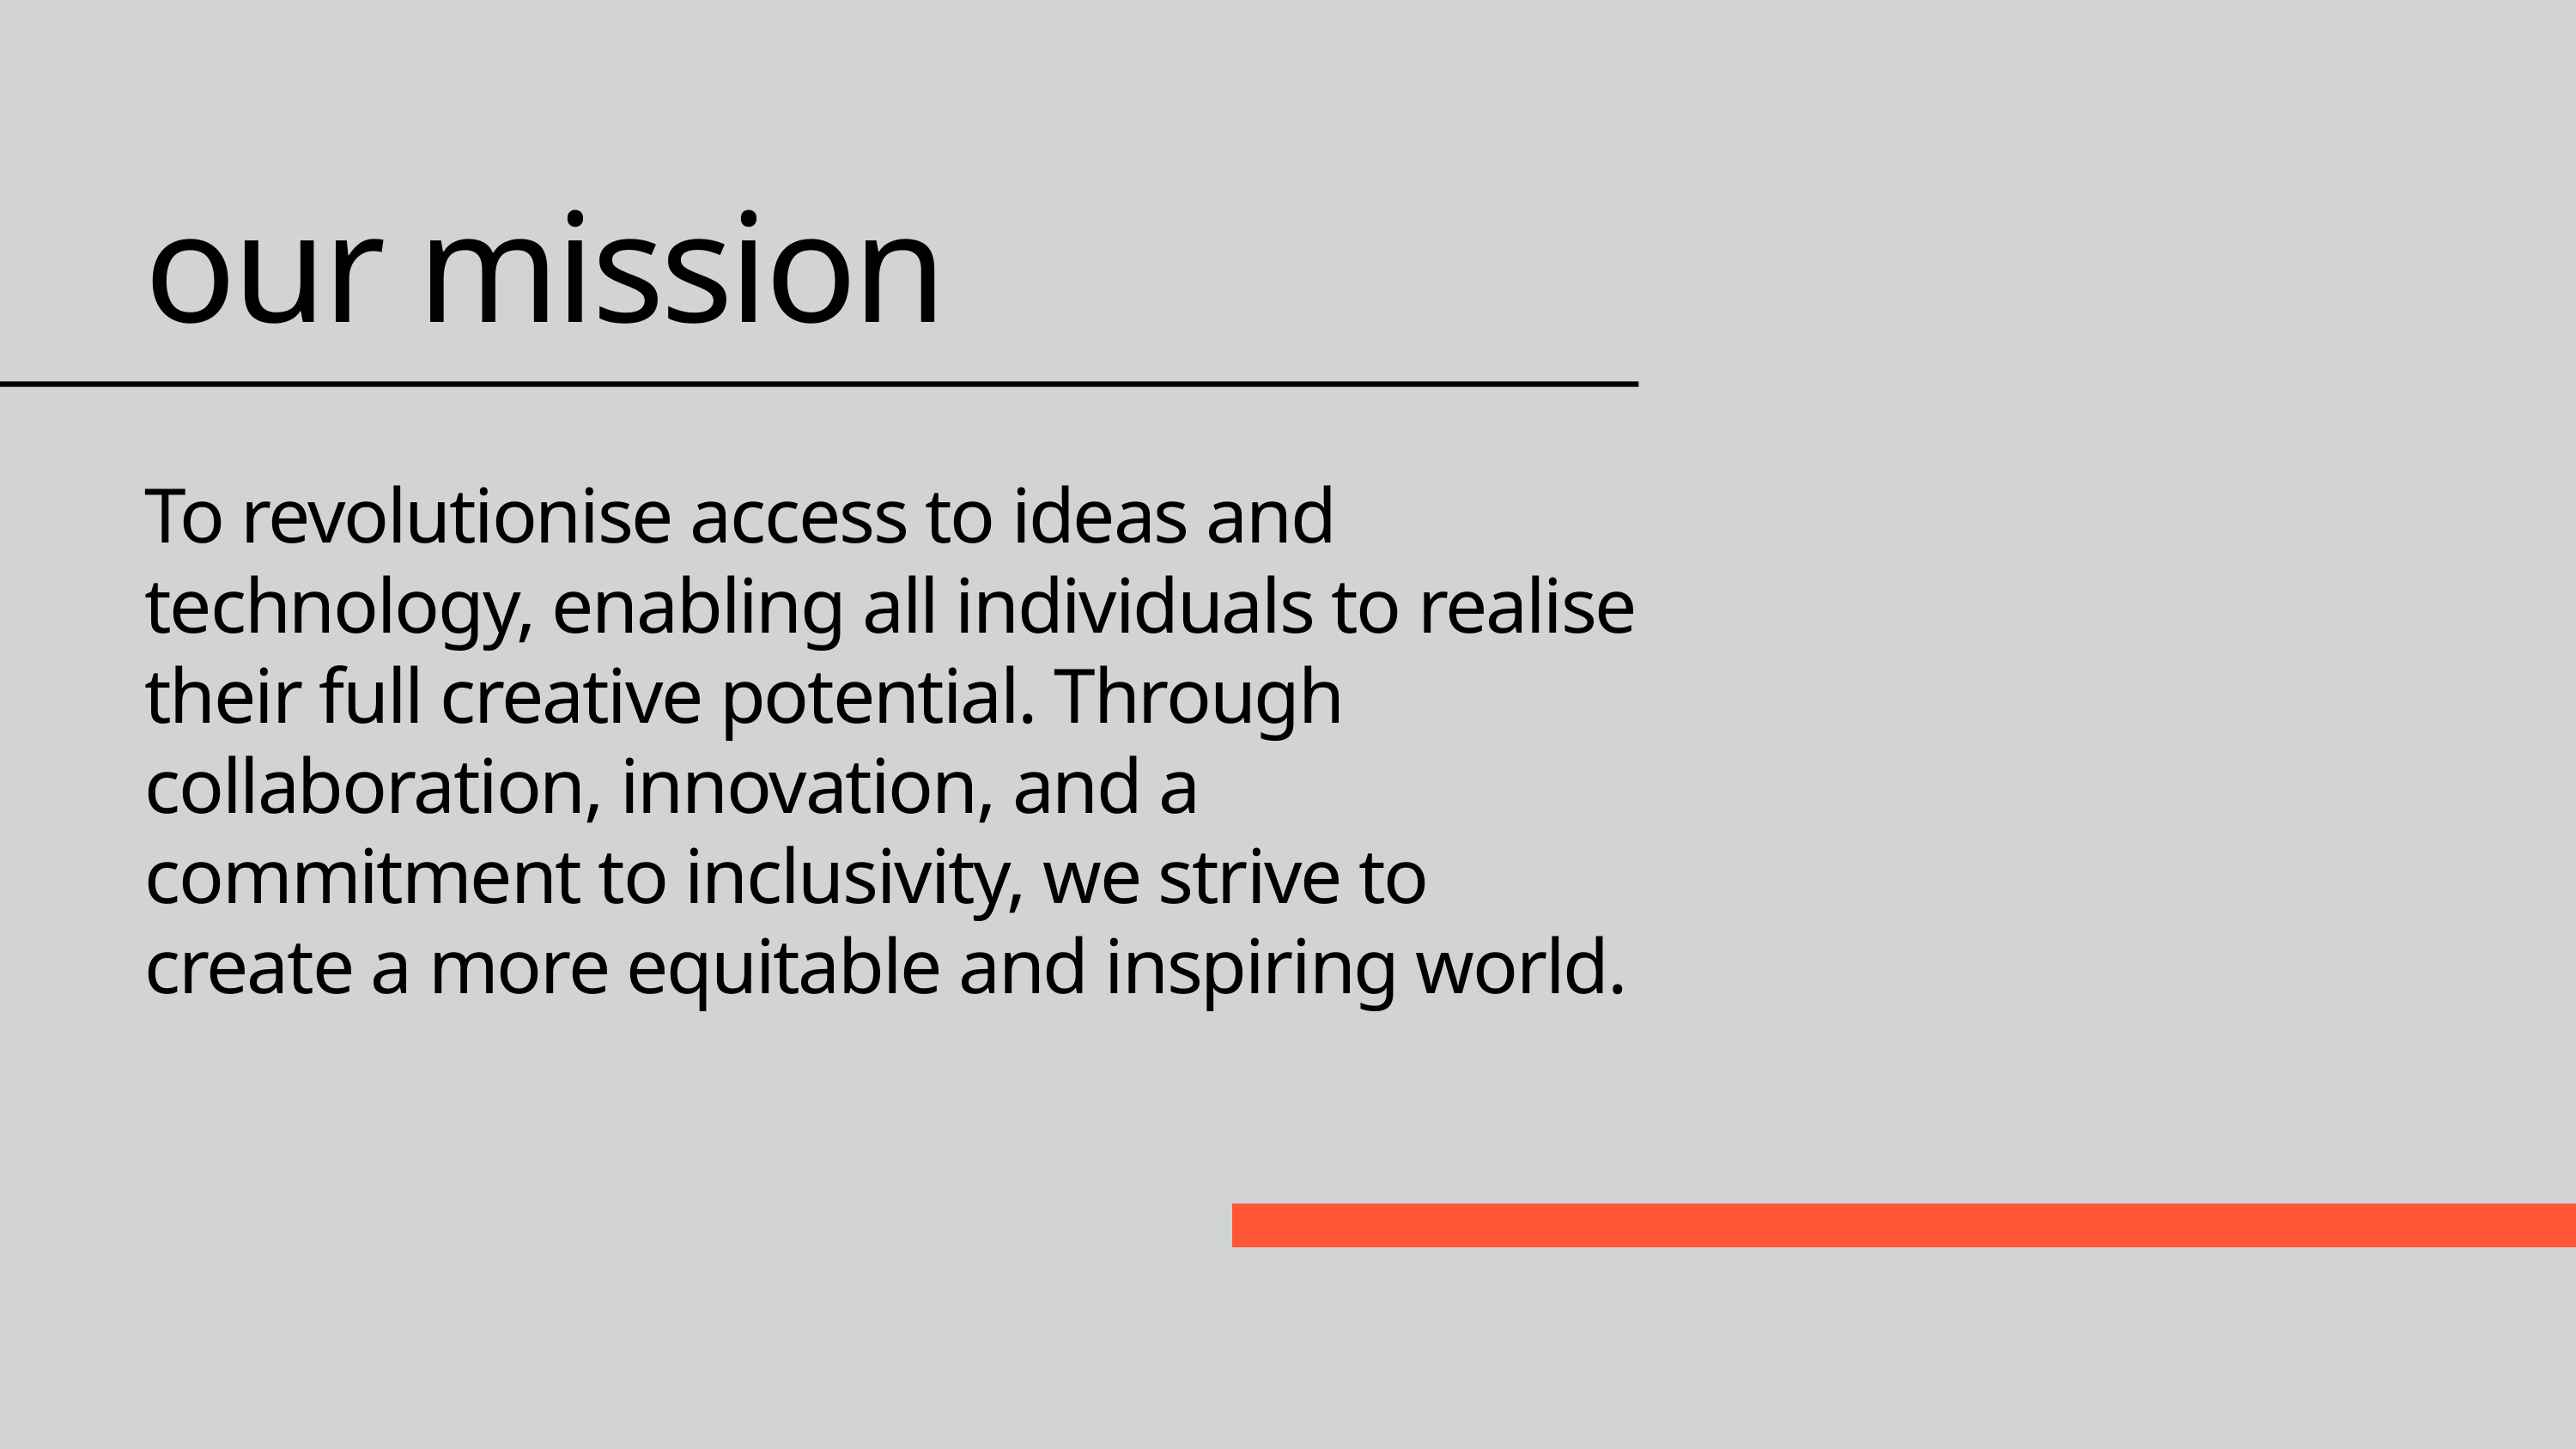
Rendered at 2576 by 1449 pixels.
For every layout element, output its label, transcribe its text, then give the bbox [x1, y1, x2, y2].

text_box To revolutionise access to ideas and technology, enabling all individuals to realise their full creative potential. Through collaboration, innovation, and a commitment to inclusivity, we strive to create a more equitable and inspiring world. [144, 467, 1639, 1009]
text_box our mission [144, 200, 1639, 353]
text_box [1231, 1203, 2576, 1247]
